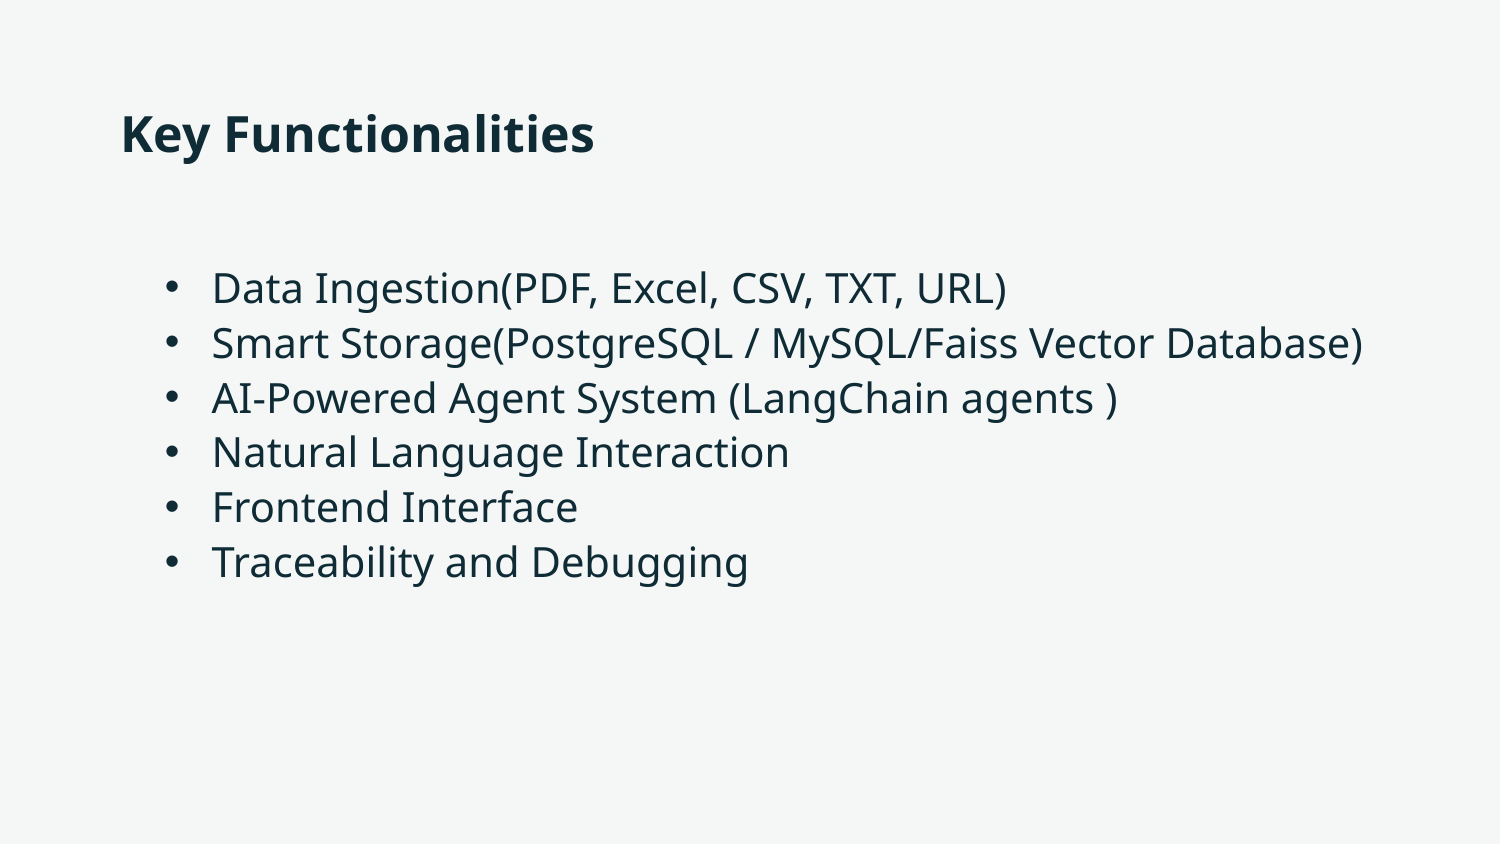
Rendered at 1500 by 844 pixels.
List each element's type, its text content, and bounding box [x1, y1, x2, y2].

subtitle Data Ingestion(PDF, Excel, CSV, TXT, URL) Smart Storage(PostgreSQL / MySQL/Faiss Vector Database) AI-Powered Agent System (LangChain agents ) Natural Language Interaction Frontend Interface Traceability and Debugging [128, 241, 1443, 824]
title Key Functionalities [105, 72, 806, 193]
